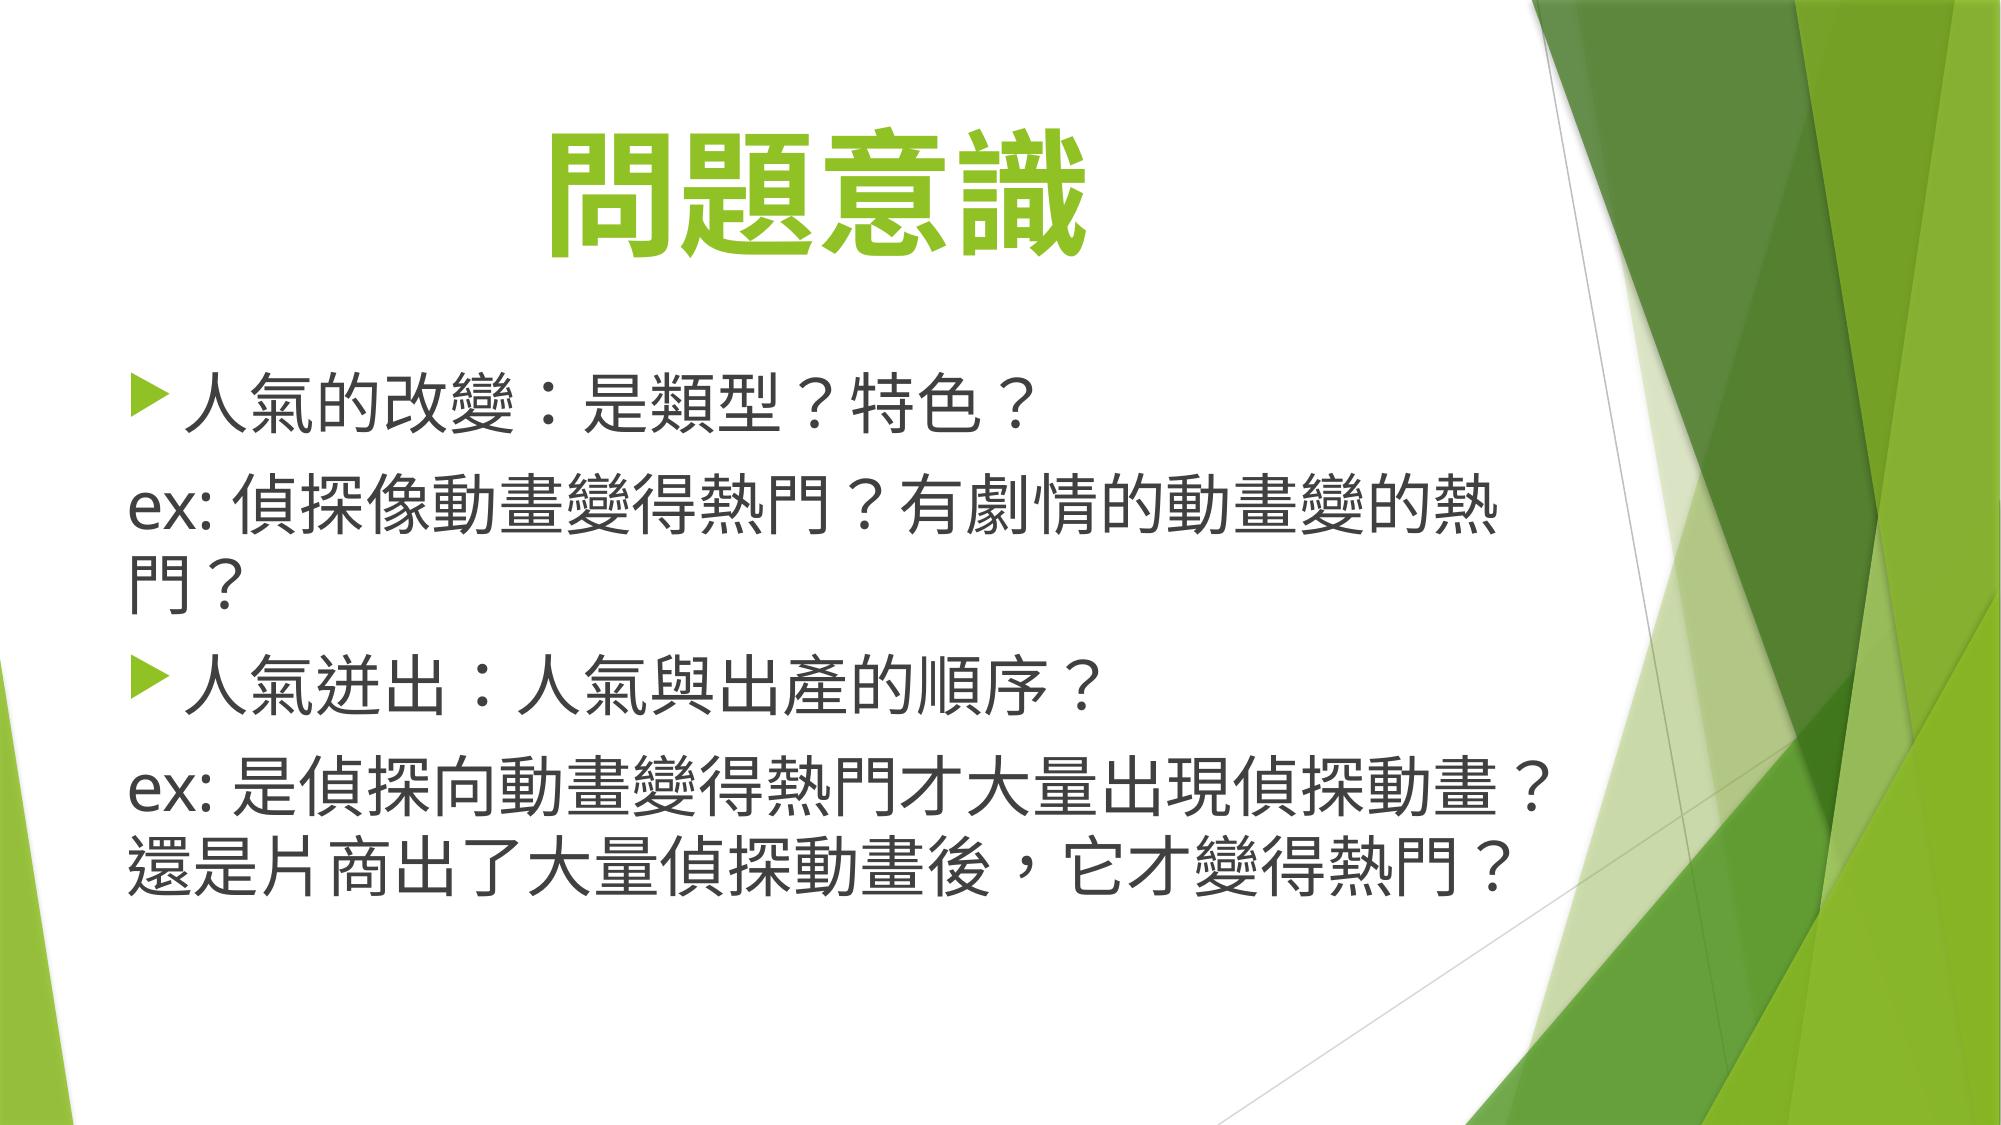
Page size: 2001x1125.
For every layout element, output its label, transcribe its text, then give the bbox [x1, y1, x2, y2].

list 人氣的改變：是類型？特色？ ex:偵探像動畫變得熱門？有劇情的動畫變的熱門？ 人氣迸出：人氣與出產的順序？ ex:是偵探向動畫變得熱門才大量出現偵探動畫？還是片商出了大量偵探動畫後，它才變得熱門？ [111, 354, 1522, 992]
title 問題意識 [36, 100, 1597, 319]
